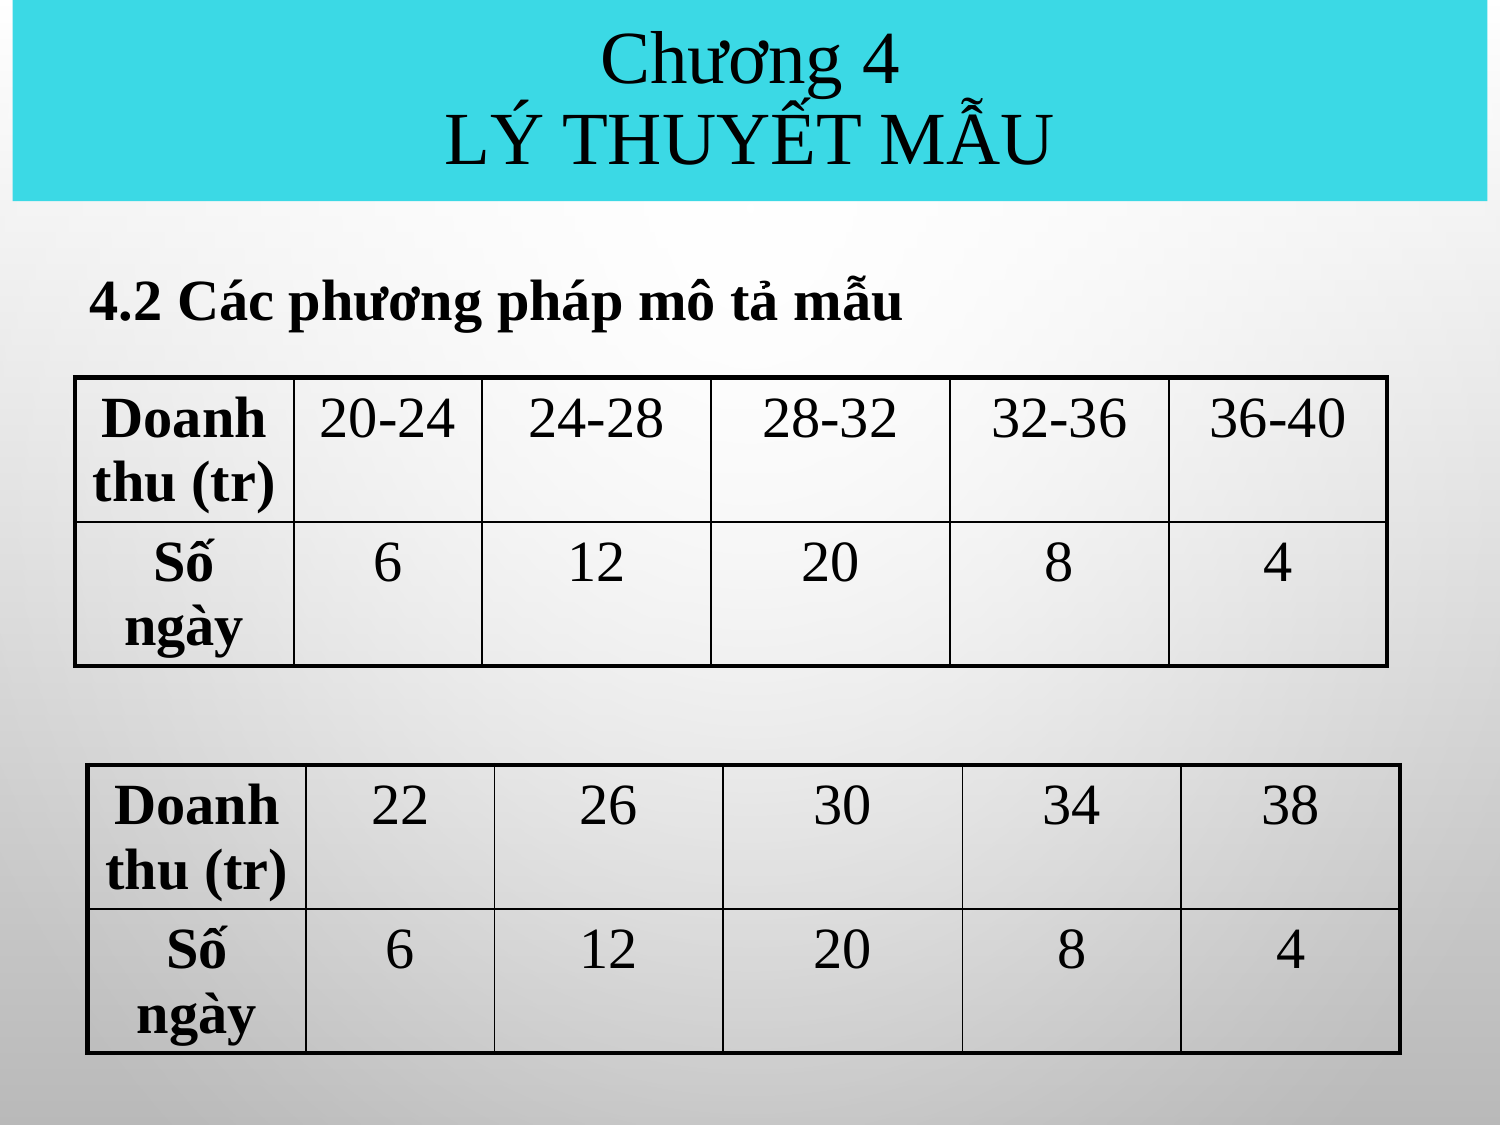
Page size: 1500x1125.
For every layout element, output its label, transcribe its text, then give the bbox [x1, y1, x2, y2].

table_cell Số ngày [90, 910, 305, 1051]
table_header 24-28 [483, 380, 710, 521]
table_cell 12 [483, 523, 710, 664]
table_header 38 [1182, 767, 1398, 908]
table_header Doanh thu (tr) [77, 380, 293, 521]
table_cell 20 [712, 523, 949, 664]
table_cell 20 [724, 910, 962, 1051]
table_cell 6 [295, 523, 481, 664]
table_header 22 [307, 767, 494, 908]
table_cell 4 [1170, 523, 1385, 664]
text_box 4.2 Các phương pháp mô tả mẫu [0, 220, 1163, 340]
table_header Doanh thu (tr) [90, 767, 305, 908]
table_header 26 [495, 767, 722, 908]
table_header 32-36 [951, 380, 1168, 521]
table_cell 8 [963, 910, 1180, 1051]
table_header 30 [724, 767, 962, 908]
table_cell 12 [495, 910, 722, 1051]
table_header 34 [963, 767, 1180, 908]
title Chương 4 Lý thuyết mẫu [12, 0, 1488, 202]
table_cell 8 [951, 523, 1168, 664]
table_header 20-24 [295, 380, 481, 521]
picture [0, 0, 1500, 1125]
table_cell 4 [1182, 910, 1398, 1051]
table_cell Số ngày [77, 523, 293, 664]
table_cell 6 [307, 910, 494, 1051]
table_header 28-32 [712, 380, 949, 521]
table_header 36-40 [1170, 380, 1385, 521]
